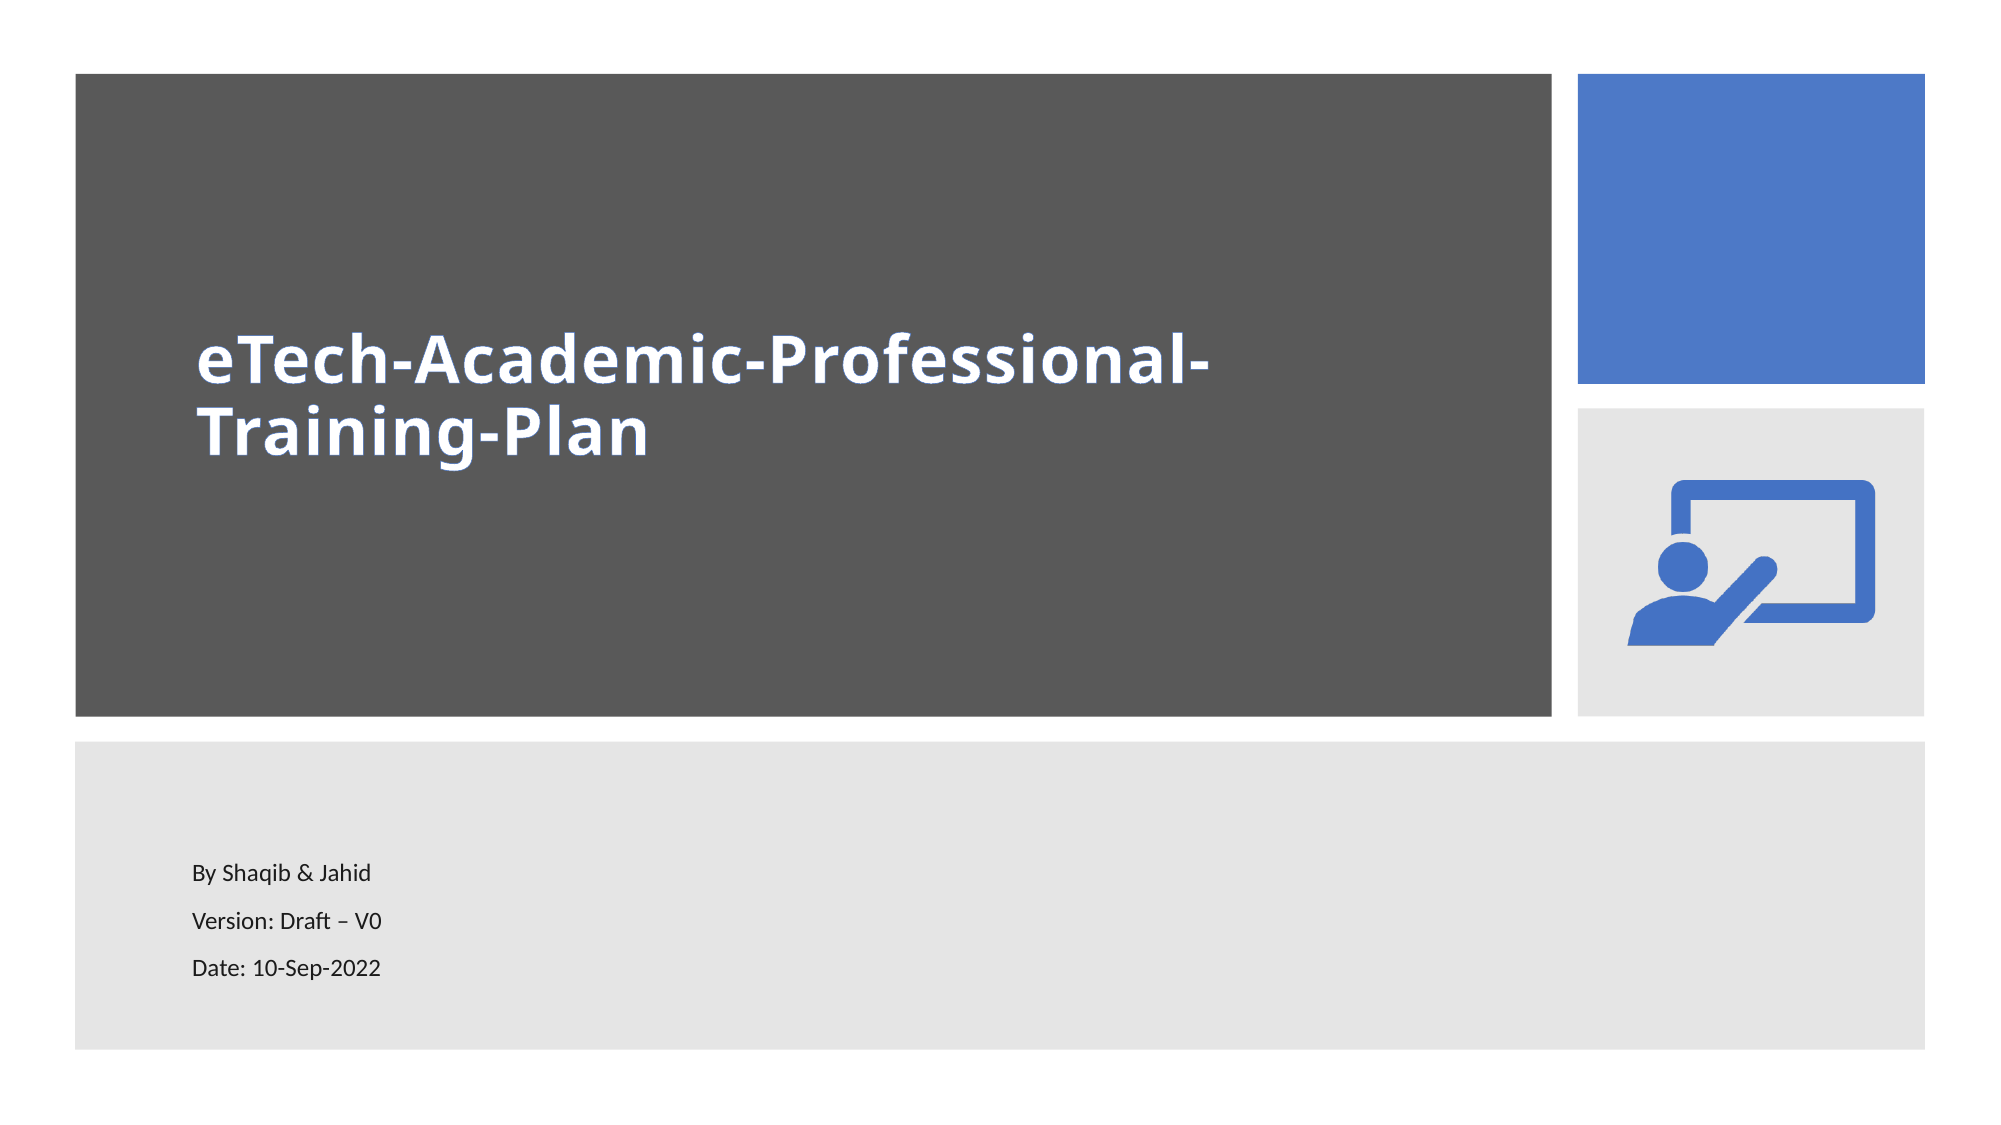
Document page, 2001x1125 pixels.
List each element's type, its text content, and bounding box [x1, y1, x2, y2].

subtitle By Shaqib & Jahid Version: Draft – V0 Date: 10-Sep-2022 [177, 794, 1820, 997]
text_box [1577, 73, 1926, 385]
title eTech-Academic-Professional-Training-Plan [180, 182, 1442, 613]
picture [1617, 428, 1885, 697]
text_box [1577, 407, 1925, 717]
text_box [74, 741, 1926, 1051]
text_box [75, 73, 1553, 718]
